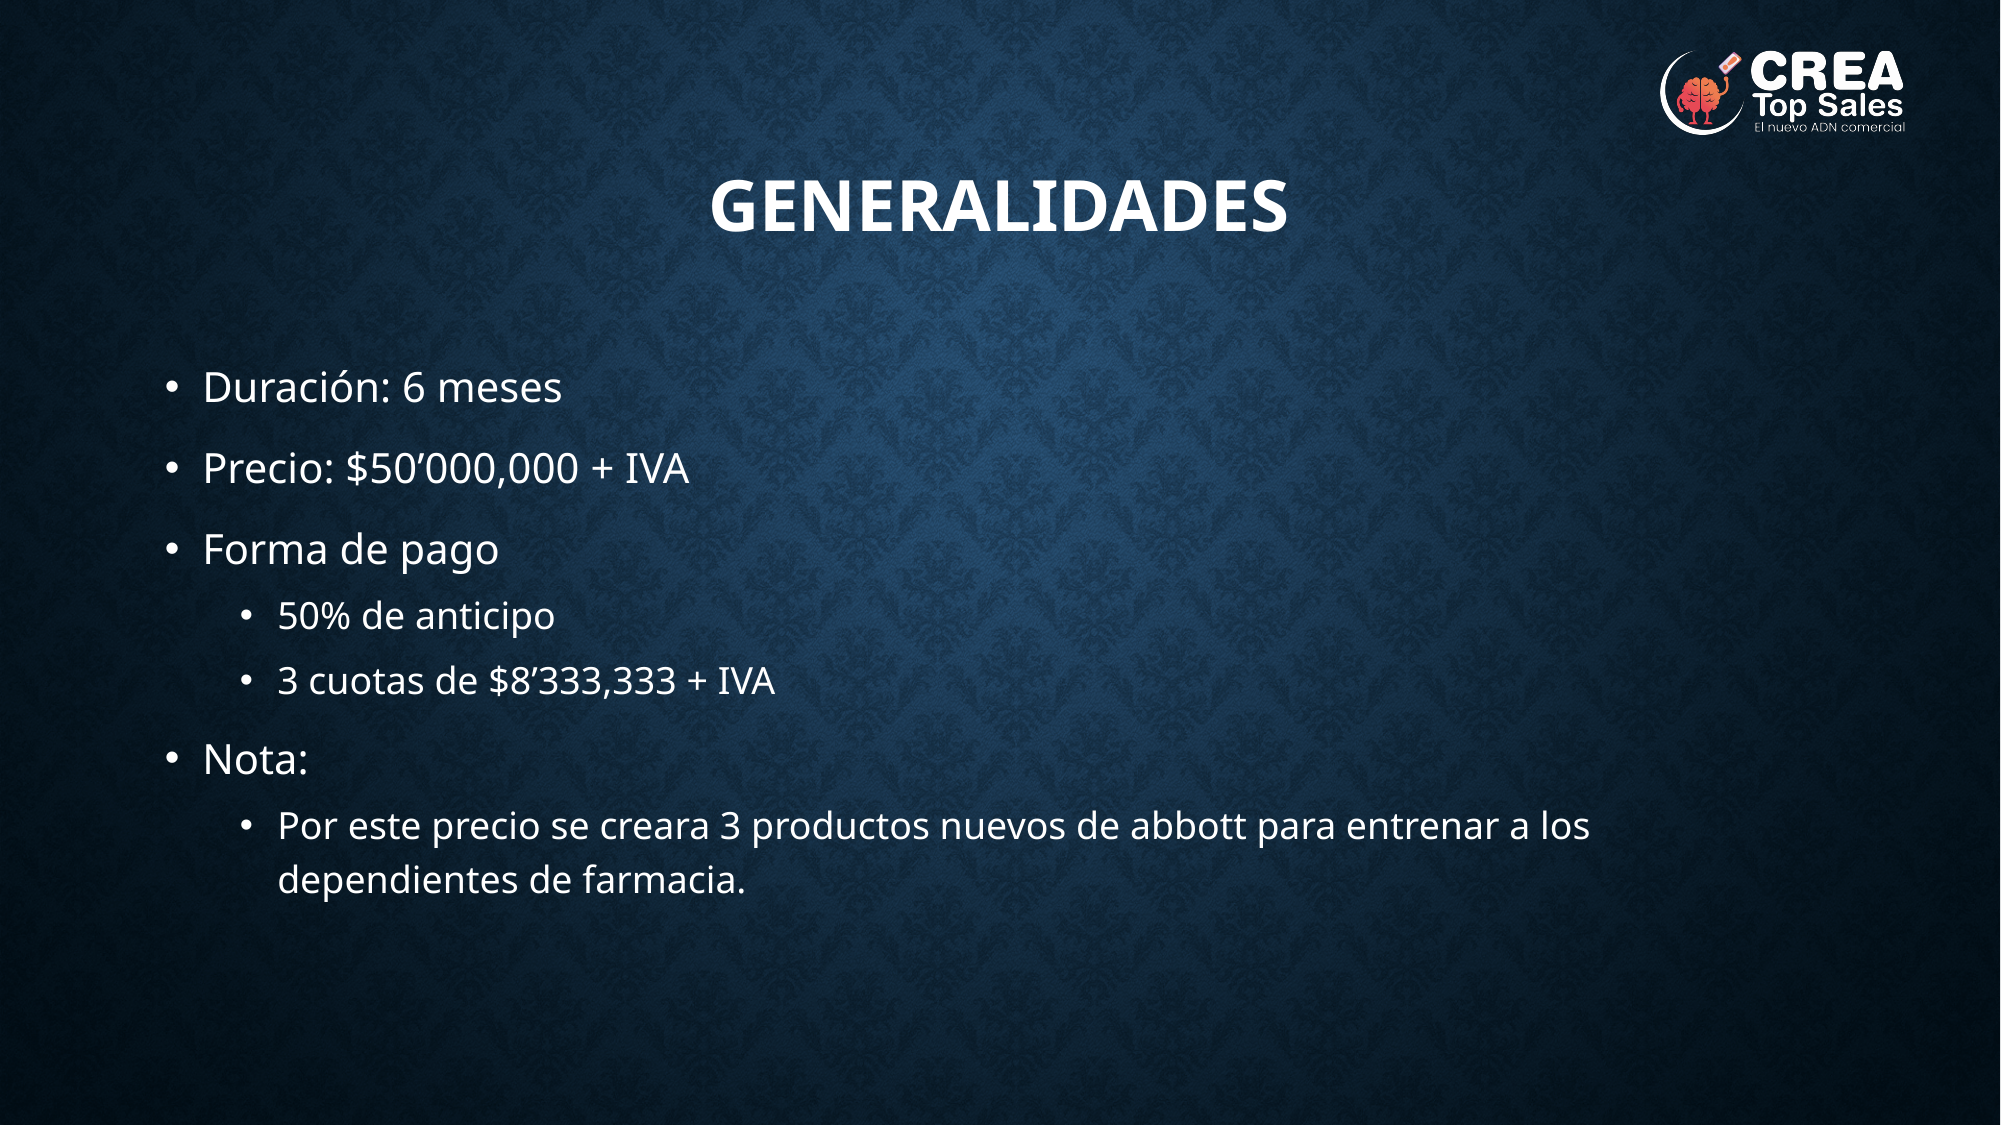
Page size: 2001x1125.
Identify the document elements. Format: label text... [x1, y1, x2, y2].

title Generalidades [149, 99, 1849, 318]
picture [1660, 50, 1907, 140]
list Duración: 6 meses Precio: $50’000,000 + IVA Forma de pago 50% de anticipo 3 cuotas de $8’333,333 + IVA Nota: Por este precio se creara 3 productos nuevos de abbott para entrenar a los dependientes de farmacia. [149, 343, 1849, 950]
